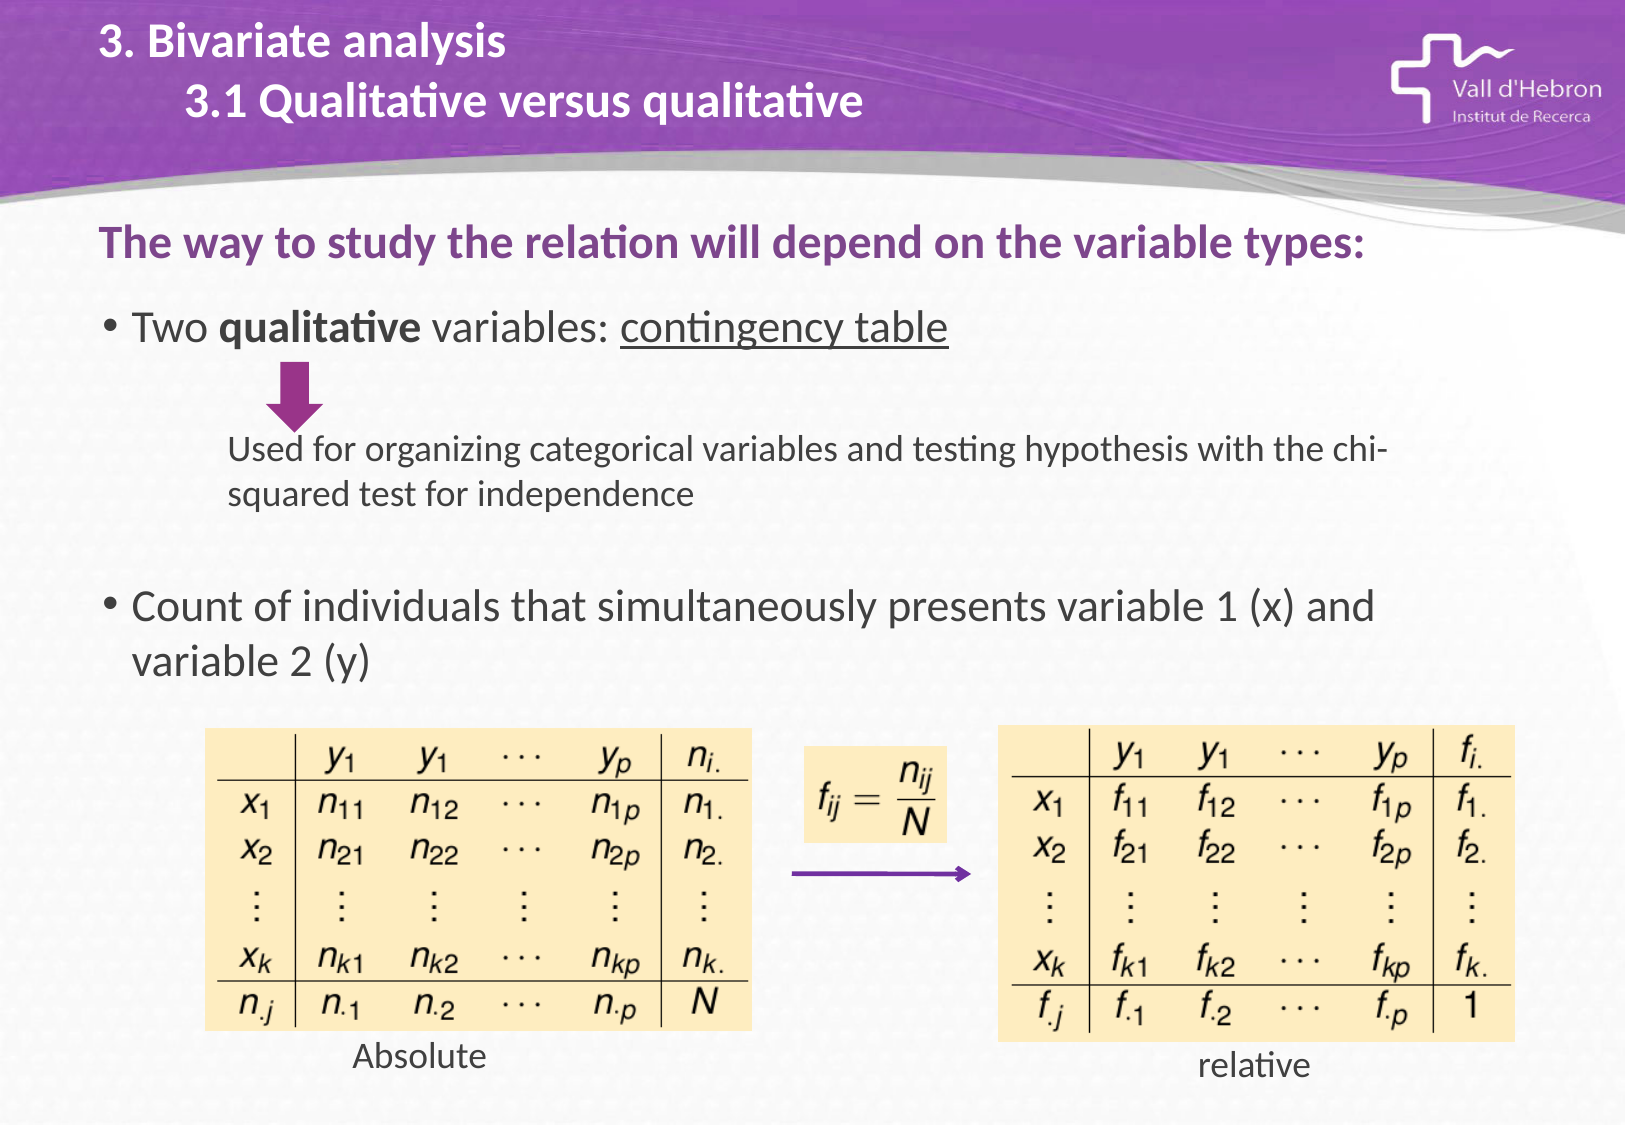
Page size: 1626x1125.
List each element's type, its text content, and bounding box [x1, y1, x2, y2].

text_box [265, 361, 324, 433]
list Two qualitative variables: contingency table Used for organizing categorical variables and testing hypothesis with the chi-squared test for independence Count of individuals that simultaneously presents variable 1 (x) and variable 2 (y) [87, 289, 1522, 1007]
picture [0, 0, 1625, 1125]
title 3. Bivariate analysis 3.1 Qualitative versus qualitative [82, 0, 1546, 188]
list The way to study the relation will depend on the variable types: [84, 203, 1520, 273]
text_box relative [1183, 1050, 1366, 1092]
text_box Absolute [337, 1040, 638, 1084]
